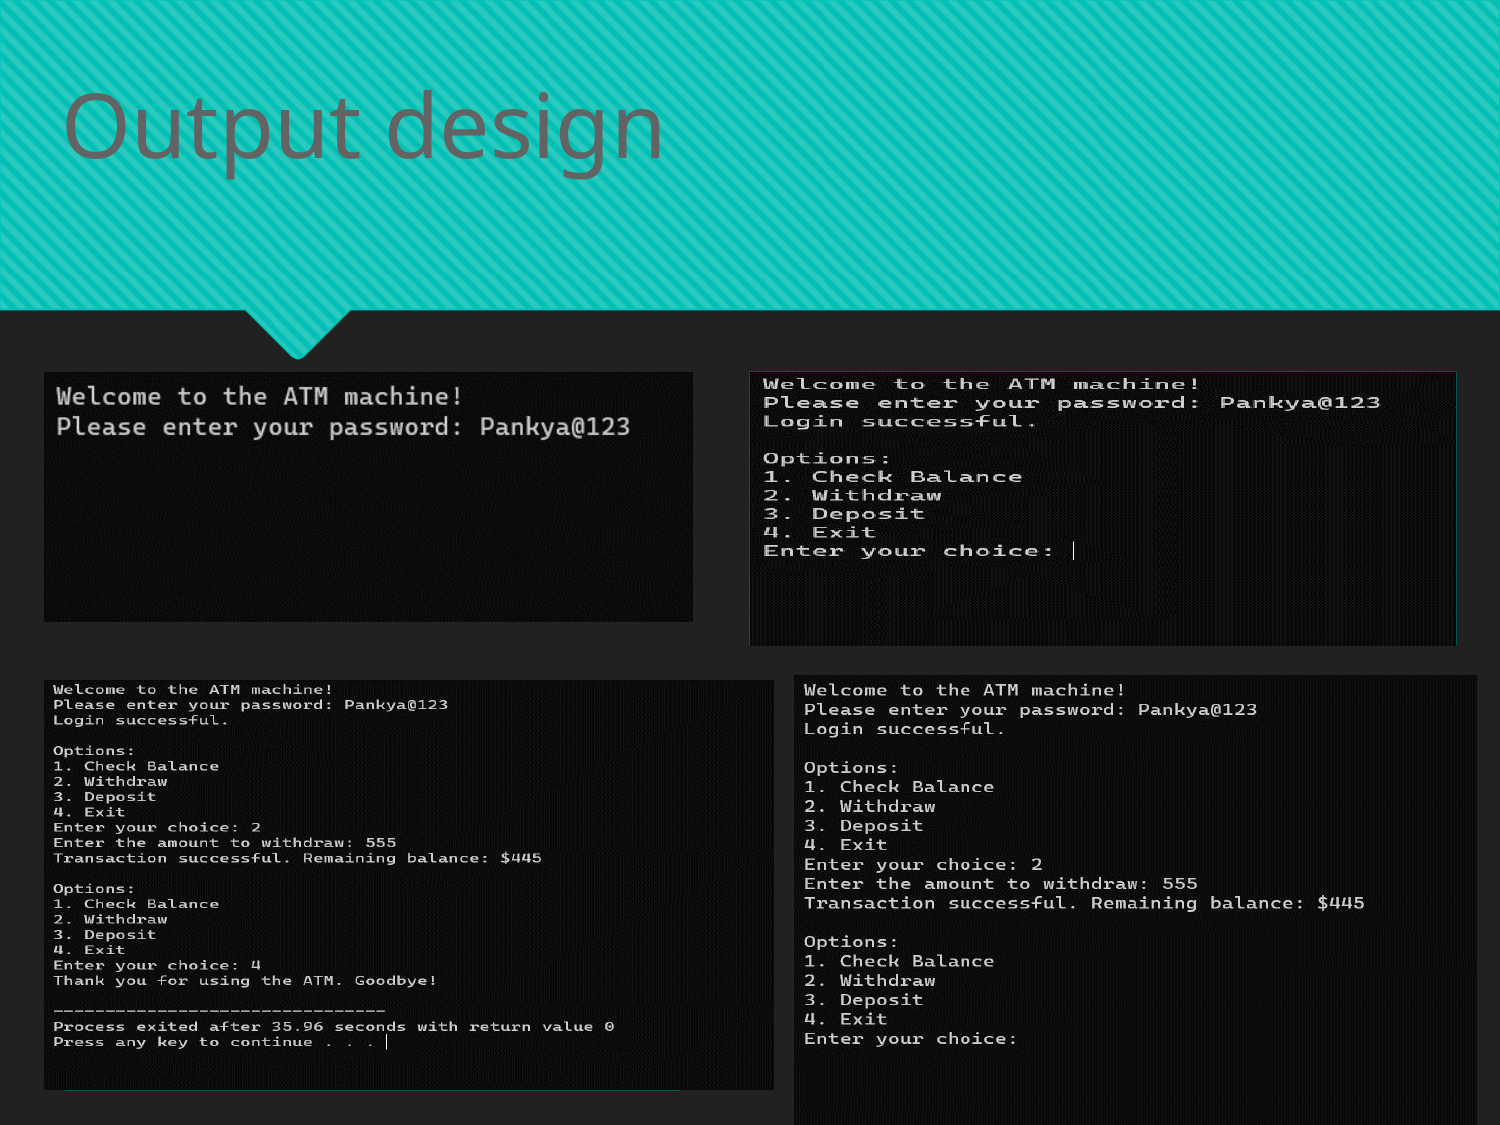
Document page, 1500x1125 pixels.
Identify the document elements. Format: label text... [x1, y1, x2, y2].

picture [43, 680, 774, 1091]
picture [793, 674, 1477, 1125]
text_box Output design [46, 35, 1397, 211]
picture [43, 372, 693, 622]
picture [749, 372, 1456, 646]
